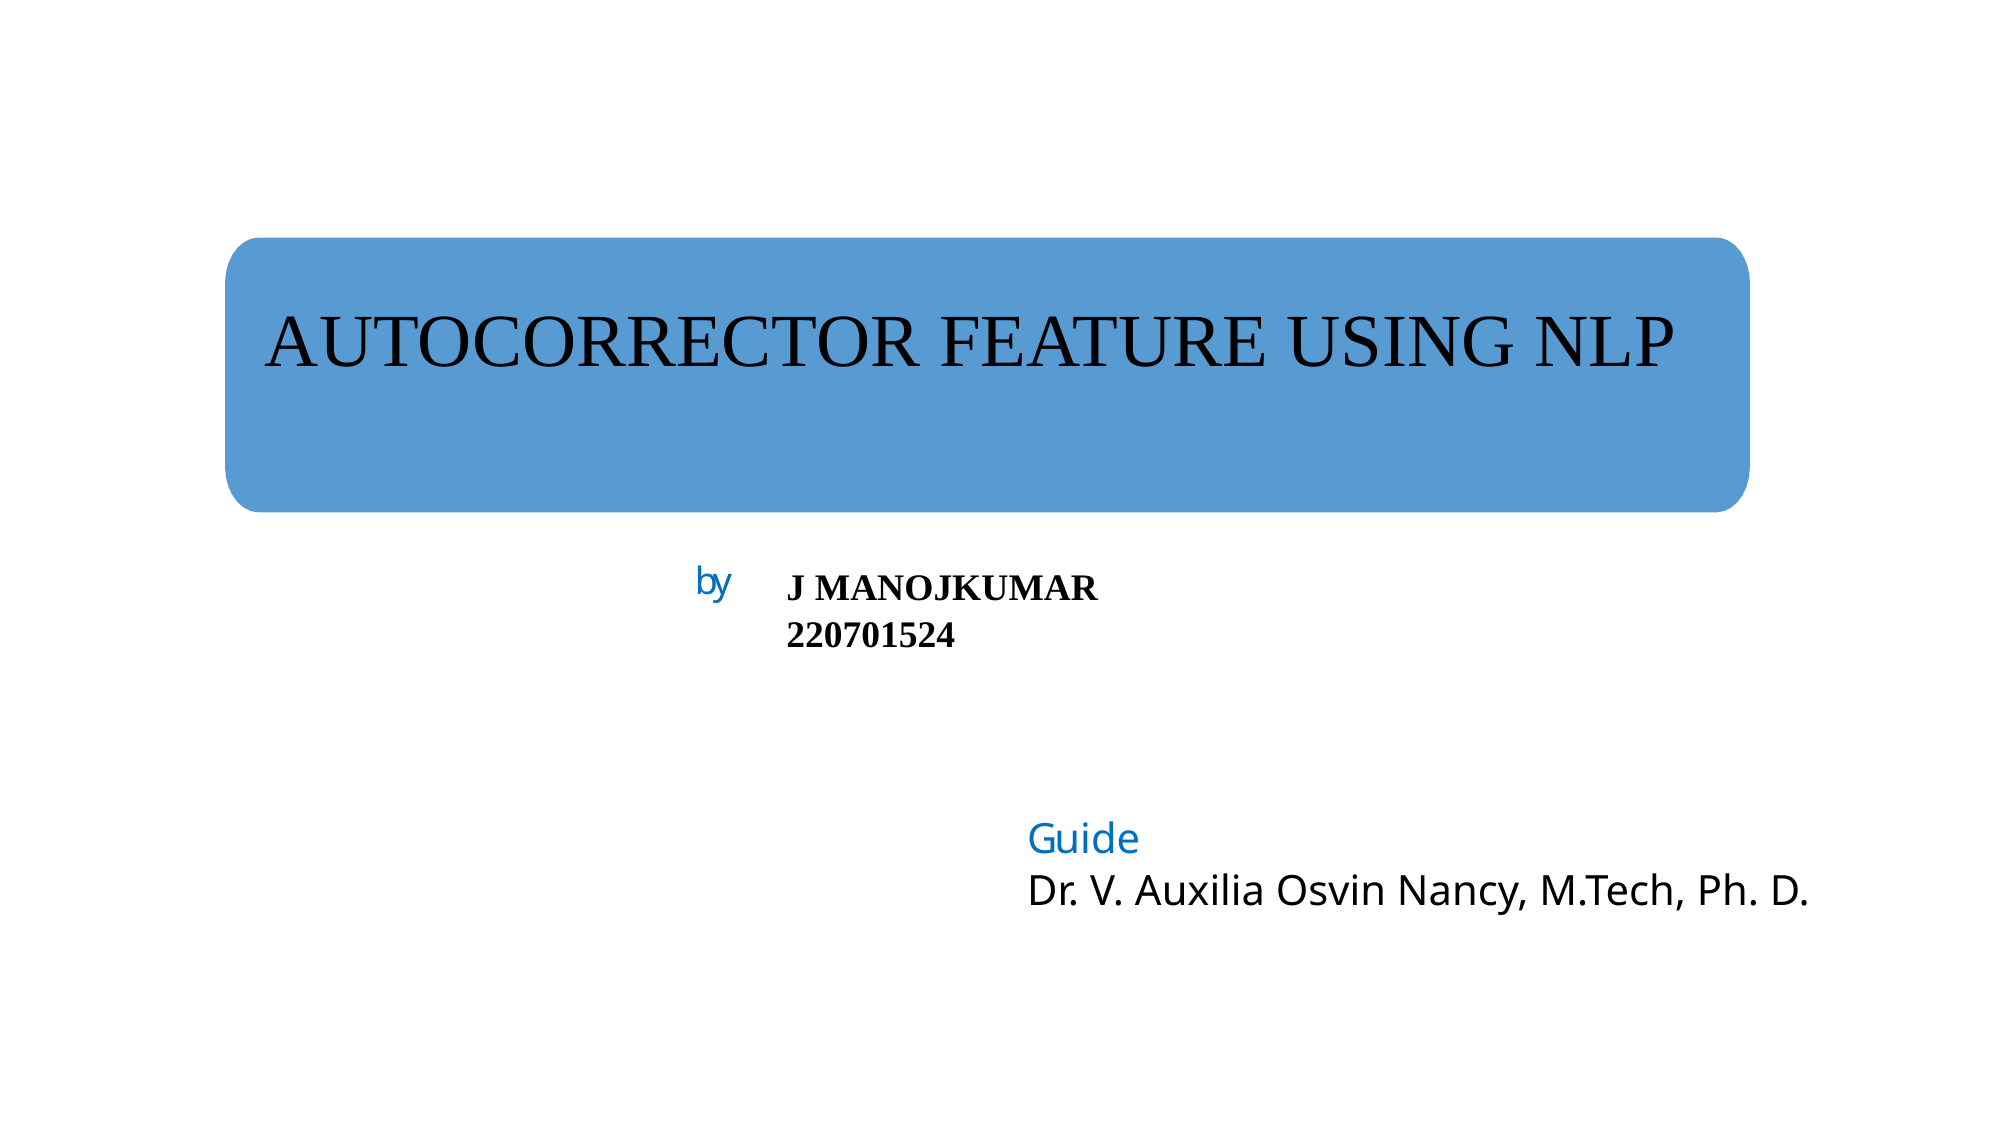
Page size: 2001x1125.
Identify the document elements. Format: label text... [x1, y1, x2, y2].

text_box [225, 237, 1750, 513]
text_box Guide Dr. V. Auxilia Osvin Nancy, M.Tech, Ph. D. [1025, 809, 1975, 914]
title AUTOCORRECTOR FEATURE USING NLP [262, 287, 1737, 481]
text_box by [692, 554, 739, 602]
text_box J MANOJKUMAR 220701524 [774, 561, 1113, 656]
